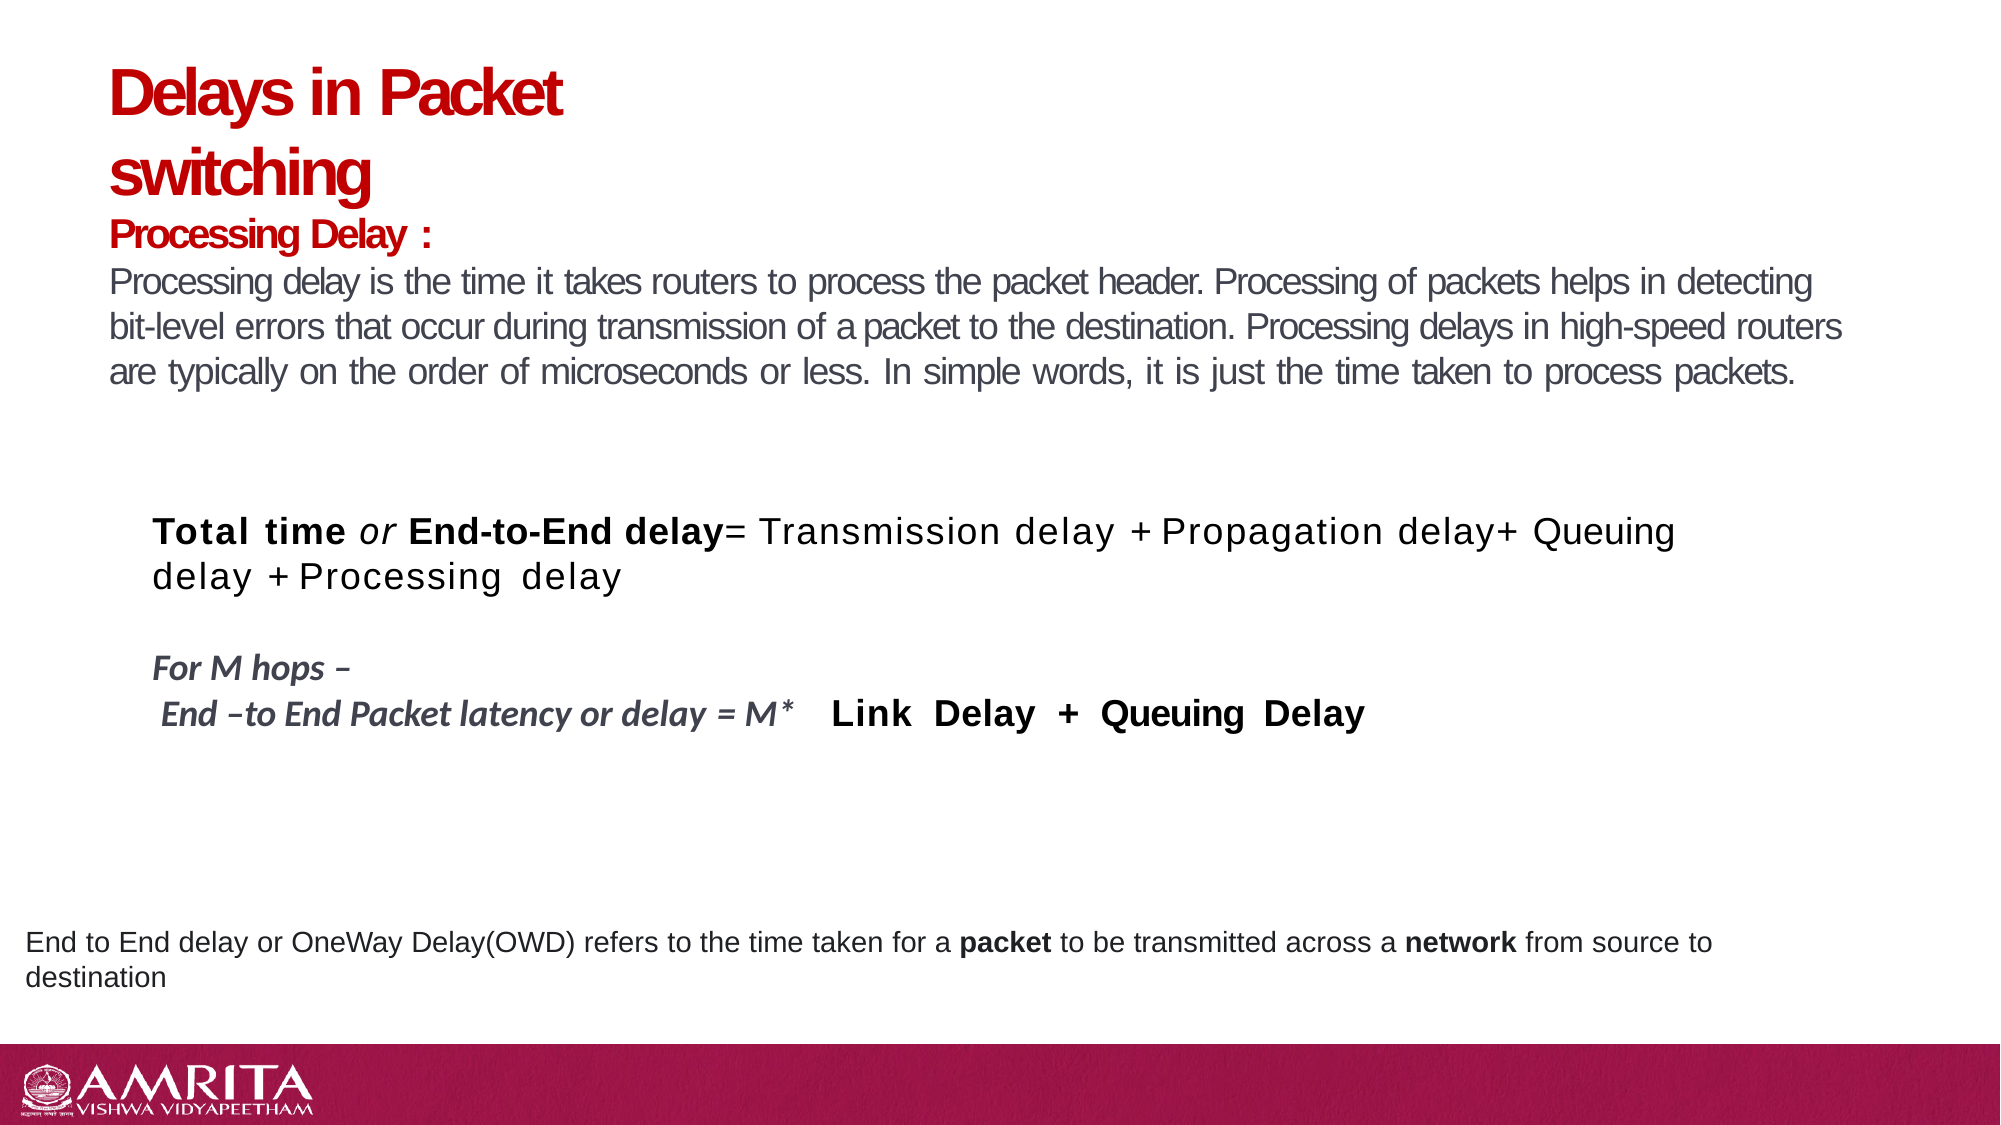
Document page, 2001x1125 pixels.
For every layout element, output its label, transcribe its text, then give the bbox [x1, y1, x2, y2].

title Delays in Packet switching [106, 47, 837, 204]
picture [0, 1044, 2000, 1125]
text_box Total time or End-to-End delay= Transmission delay + Propagation delay+ Queuing delay + Processing delay For M hops – End –to End Packet latency or delay = M* Link Delay + Queuing Delay [150, 504, 1779, 734]
text_box End to End delay or OneWay Delay(OWD) refers to the time taken for a packet to be transmitted across a network from source to destination [23, 921, 1854, 993]
text_box Processing Delay : Processing delay is the time it takes routers to process the packet header. Processing of packets helps in detecting bit-level errors that occur during transmission of a packet to the destination. Processing delays in high-speed routers are typically on the order of microseconds or less. In simple words, it is just the time taken to process packets. [106, 204, 1862, 392]
